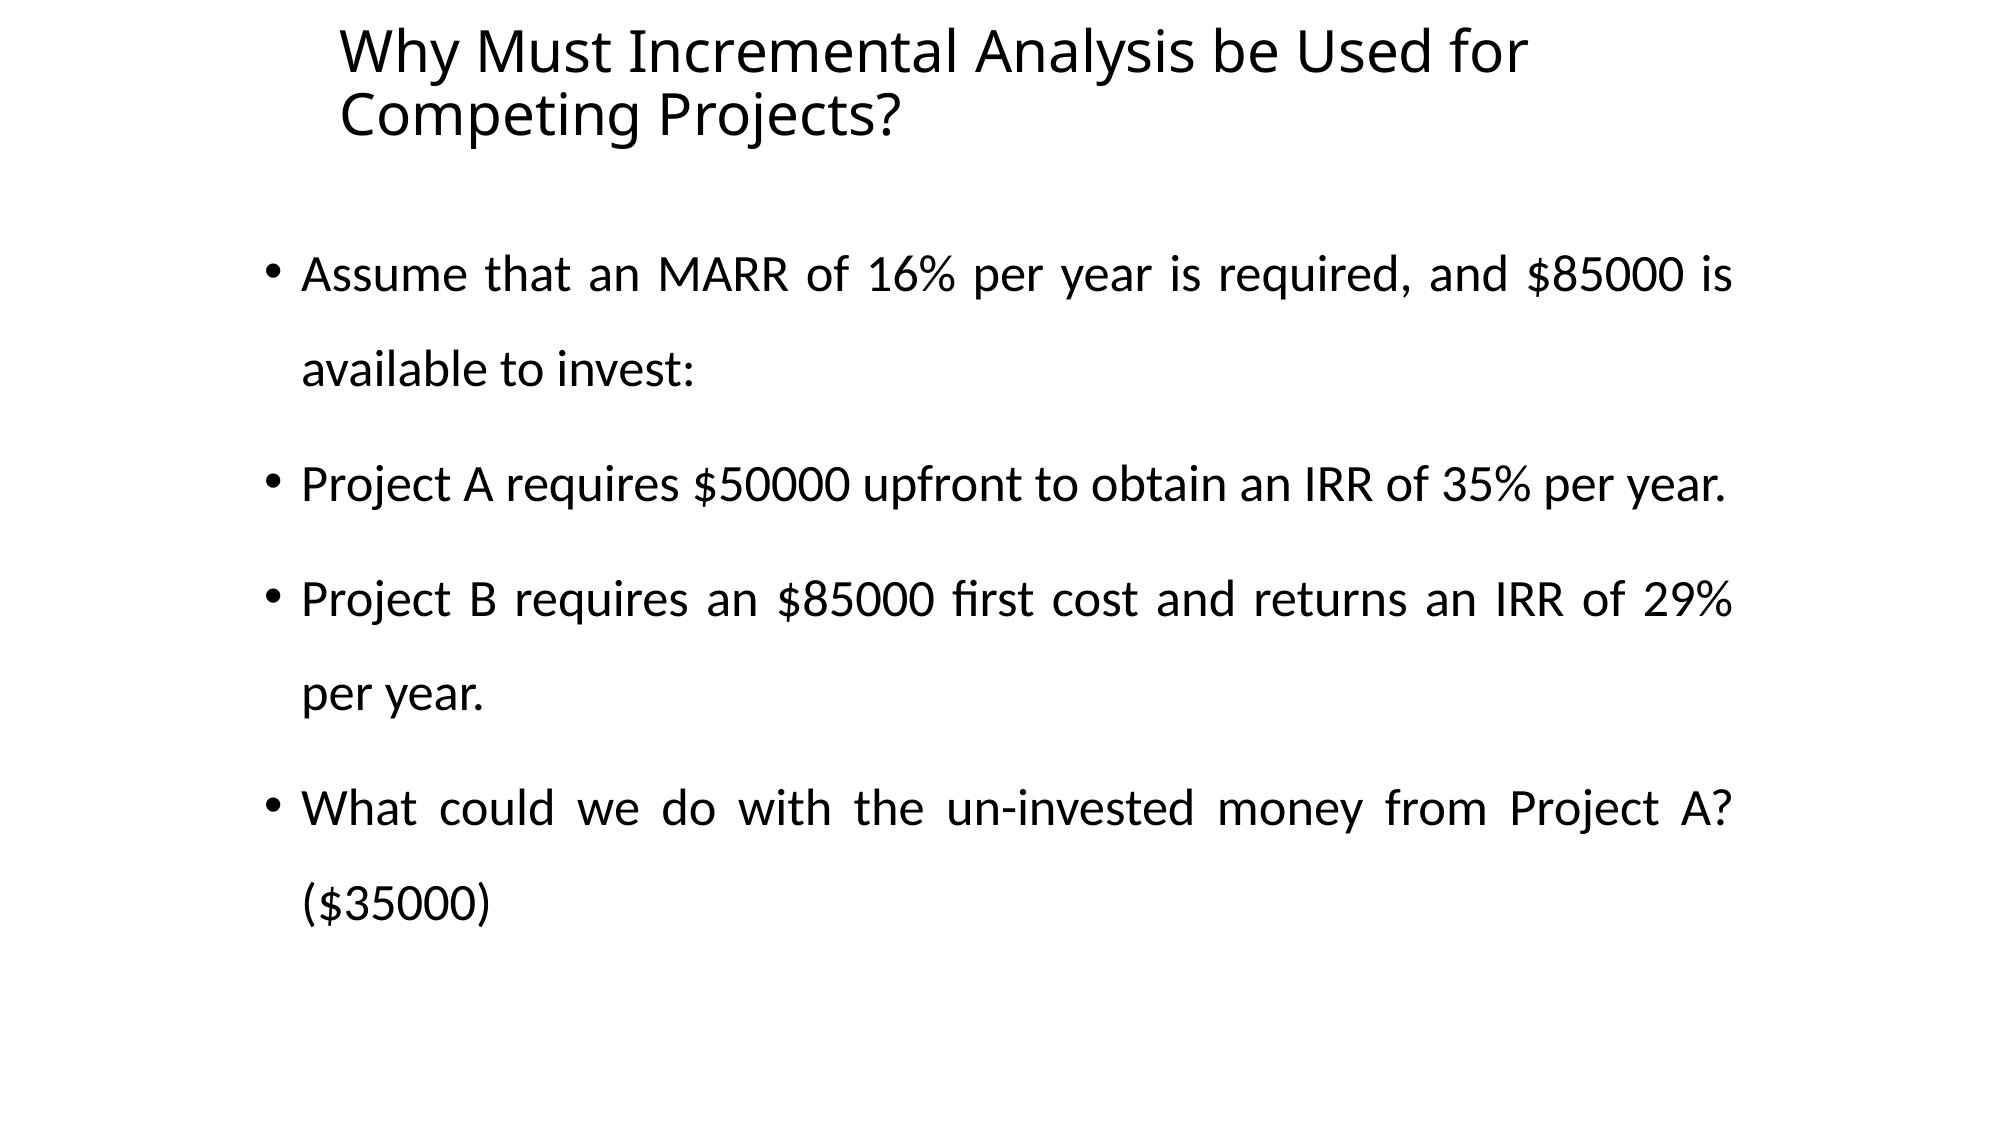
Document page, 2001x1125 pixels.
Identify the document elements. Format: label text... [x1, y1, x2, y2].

list Assume that an MARR of 16% per year is required, and $85000 is available to invest: Project A requires $50000 upfront to obtain an IRR of 35% per year. Project B requires an $85000 first cost and returns an IRR of 29% per year. What could we do with the un-invested money from Project A? ($35000) [249, 200, 1750, 1013]
title Why Must Incremental Analysis be Used for Competing Projects? [324, 45, 1675, 125]
